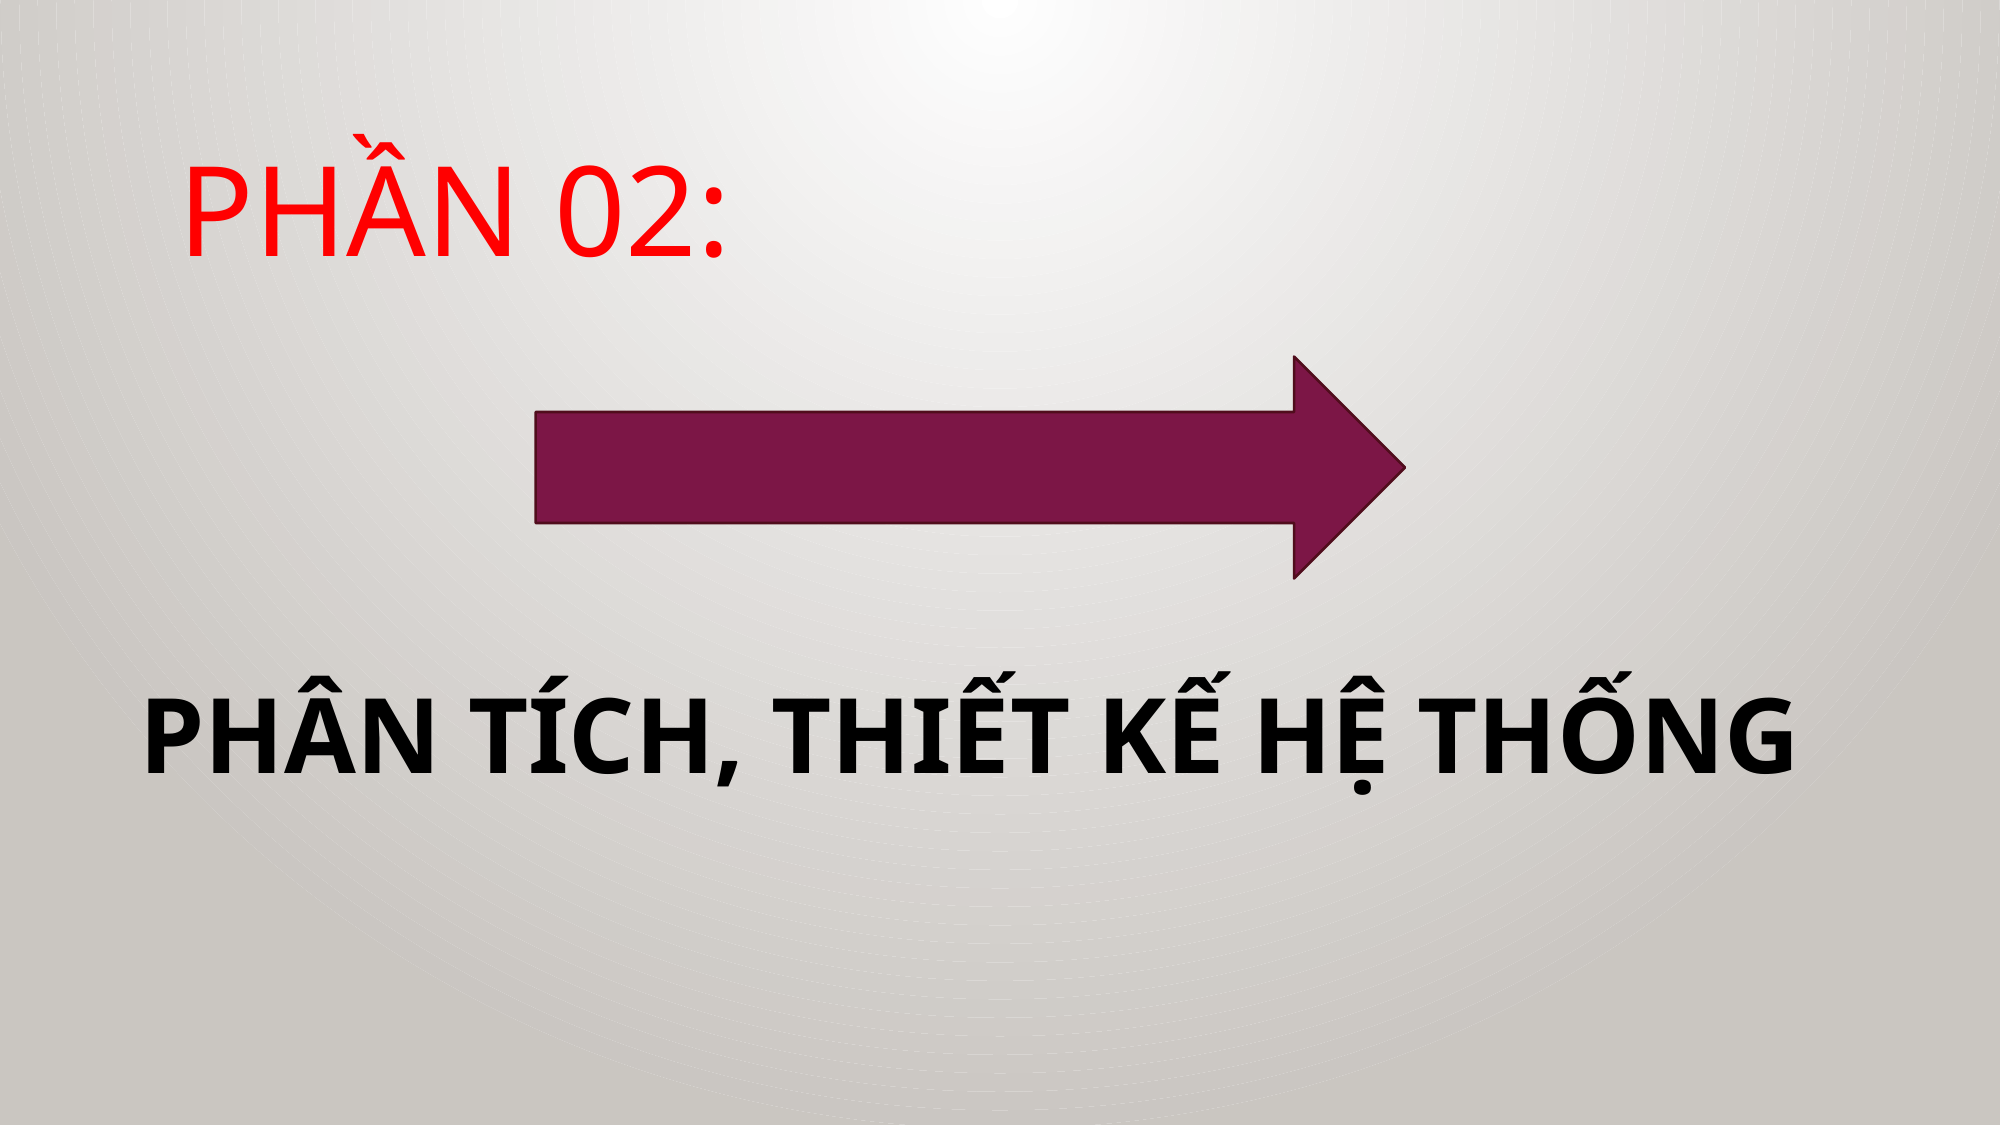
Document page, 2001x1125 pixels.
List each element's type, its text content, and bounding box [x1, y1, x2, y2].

text_box [534, 355, 1406, 580]
text_box PHẦN 02: [163, 124, 776, 289]
text_box PHÂN TÍCH, THIẾT KẾ HỆ THỐNG [124, 661, 1817, 802]
